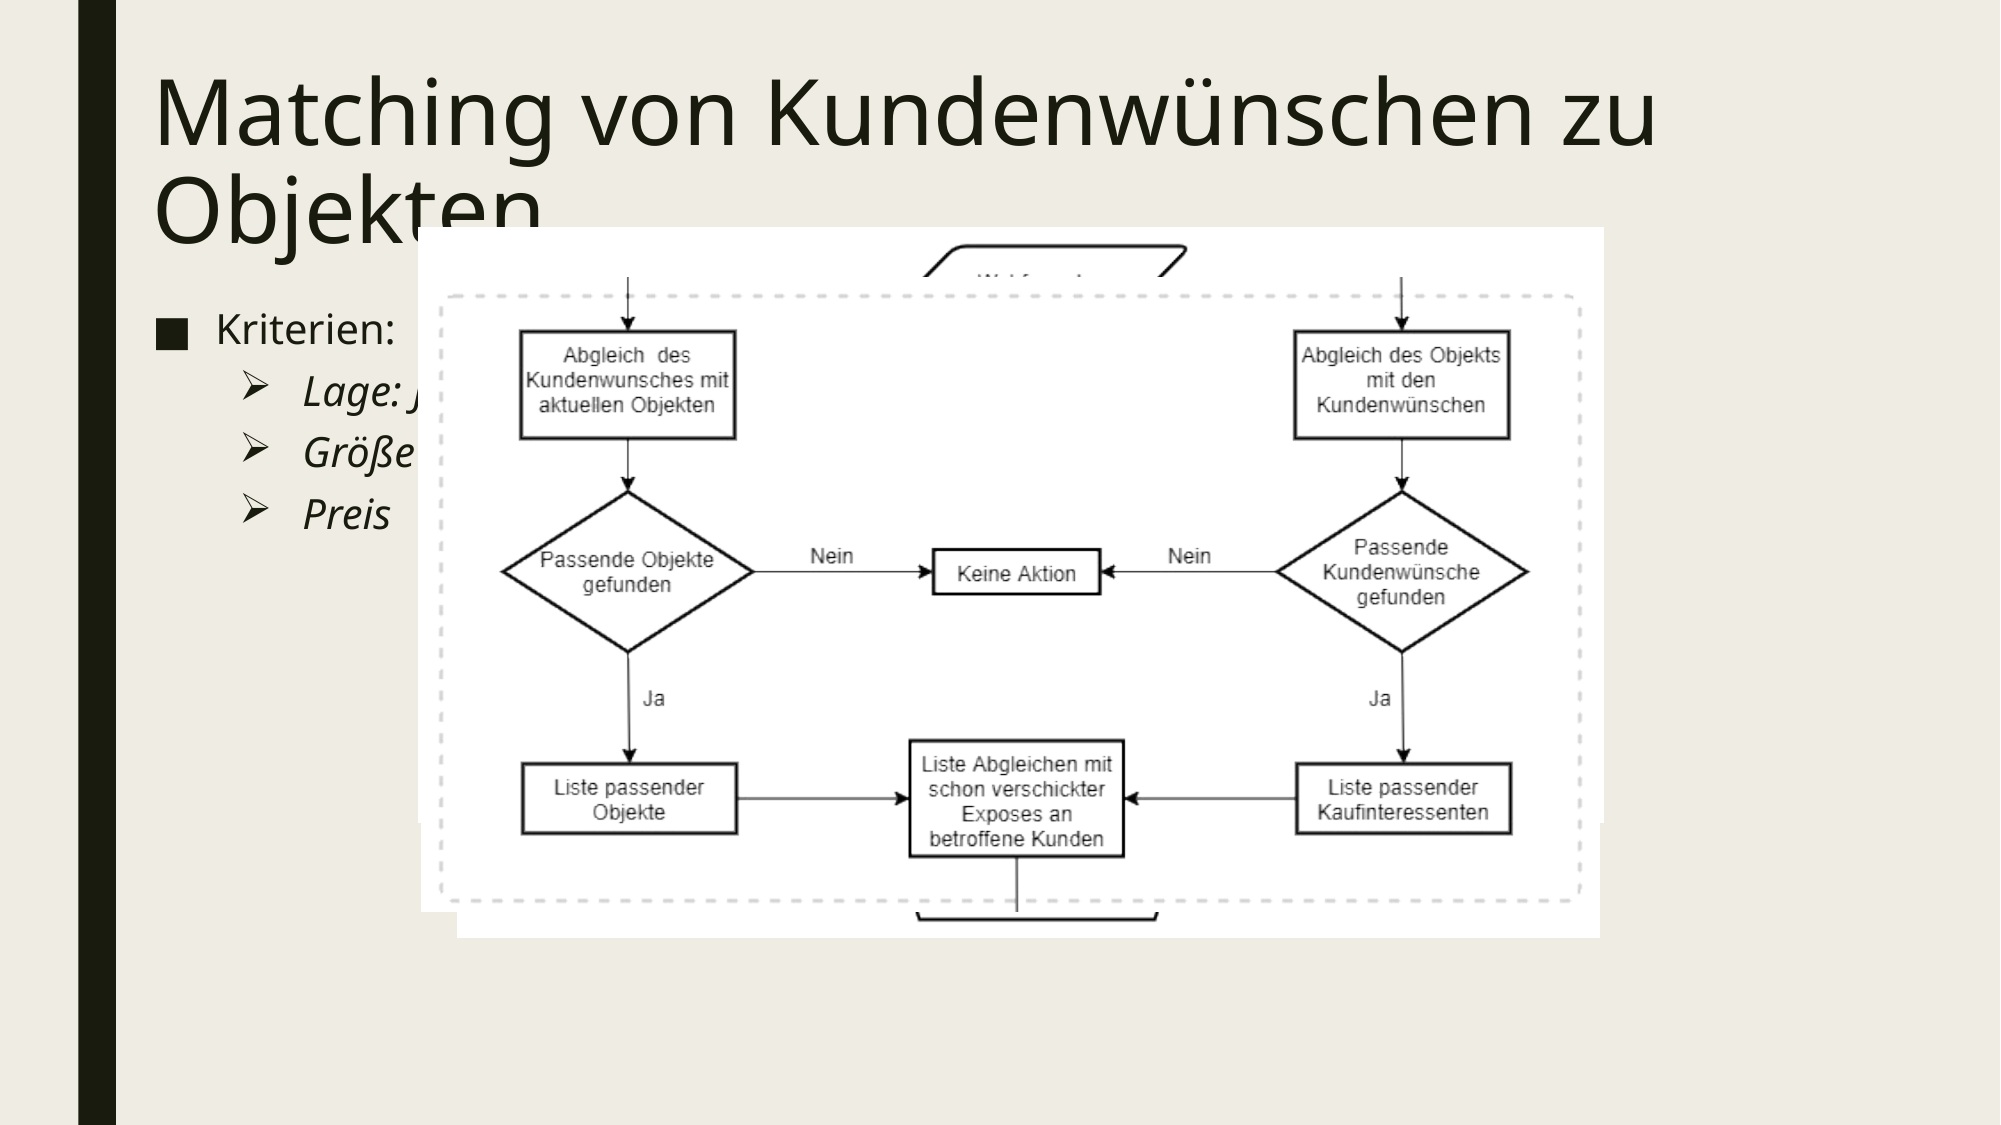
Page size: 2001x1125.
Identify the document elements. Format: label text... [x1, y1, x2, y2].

list Kriterien: Lage: JOIN zwischen „Kundenwunsch“ und „Objekt“ Größe Preis [137, 299, 1394, 1014]
title Matching von Kundenwünschen zu Objekten [137, 59, 1892, 278]
picture [417, 226, 1604, 938]
